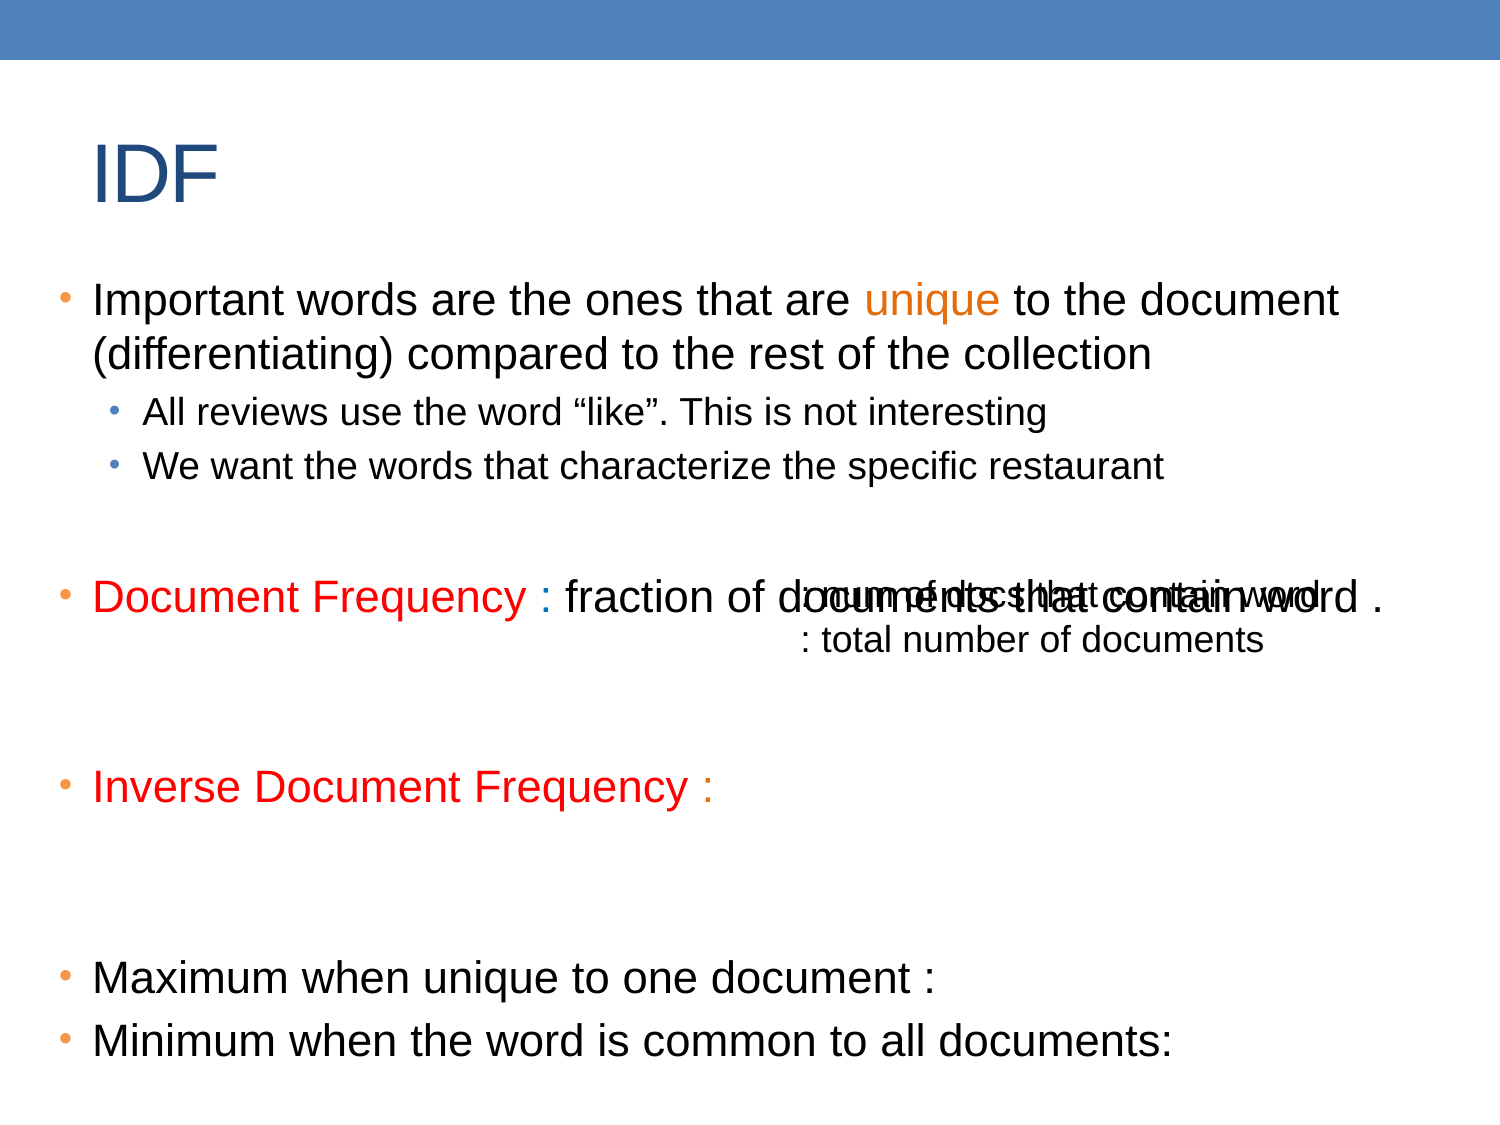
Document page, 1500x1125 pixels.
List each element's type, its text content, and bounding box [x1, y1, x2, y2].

title IDF [75, 87, 1425, 250]
